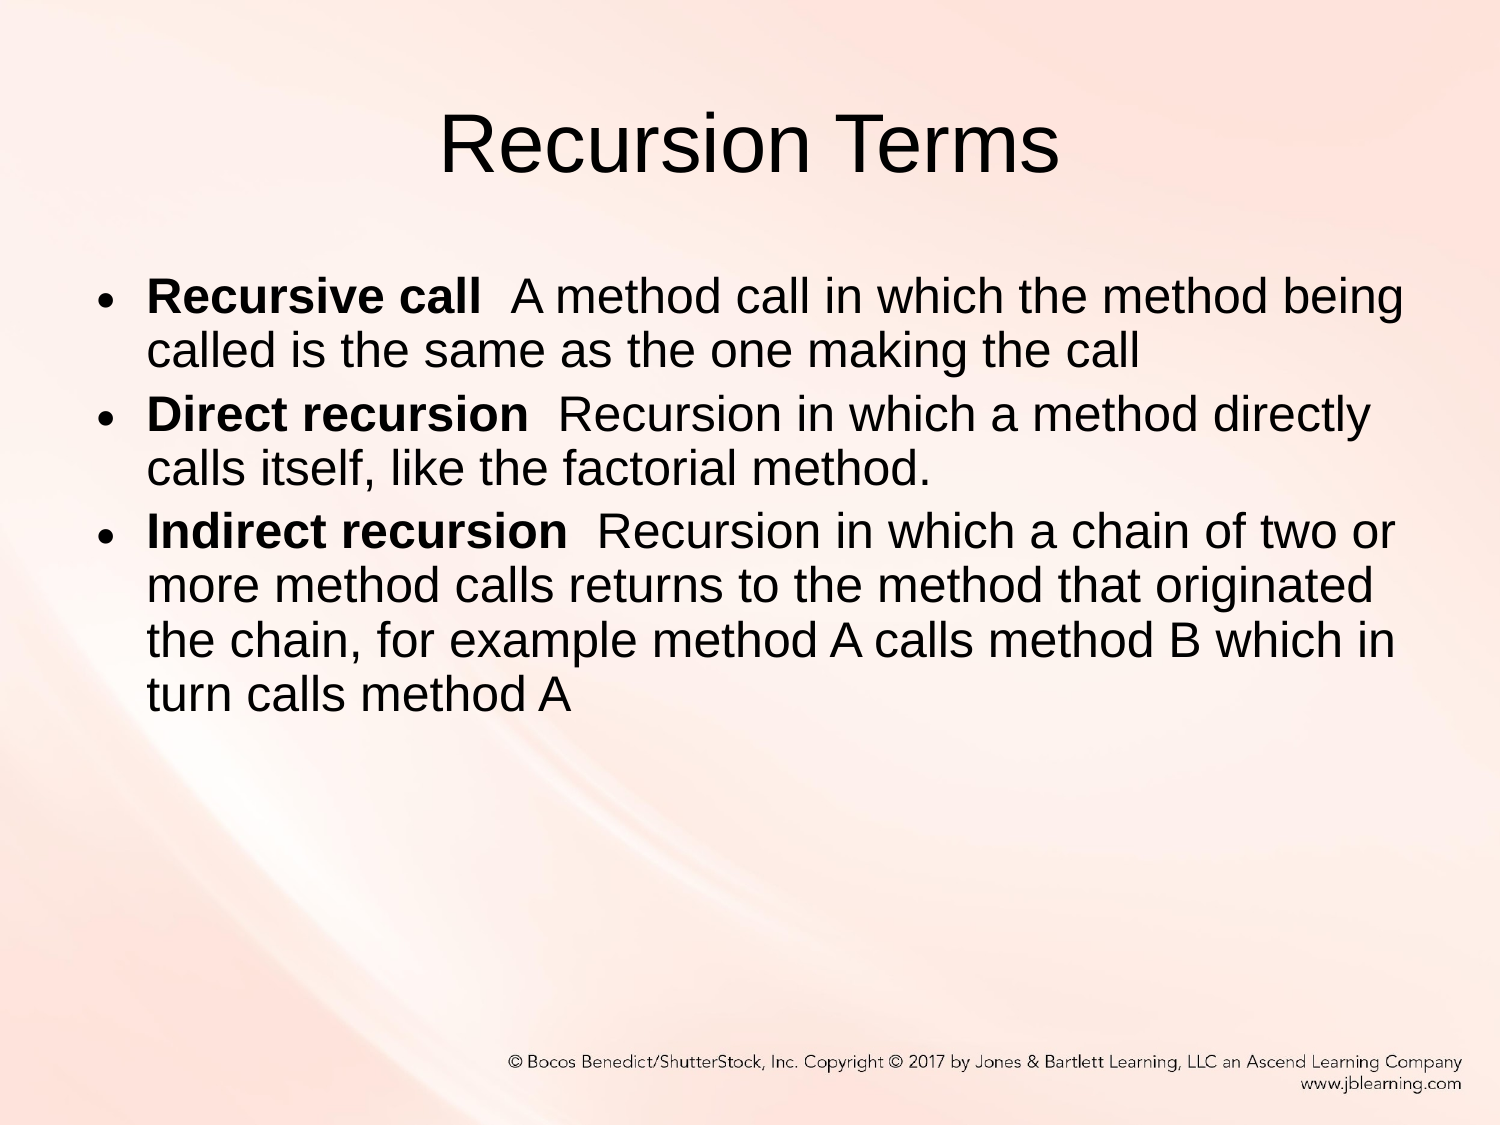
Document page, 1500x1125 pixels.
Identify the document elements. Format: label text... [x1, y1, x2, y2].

text_box Recursion Terms [75, 45, 1425, 233]
text_box Recursive call A method call in which the method being called is the same as the one making the call Direct recursion Recursion in which a method directly calls itself, like the factorial method. Indirect recursion Recursion in which a chain of two or more method calls returns to the method that originated the chain, for example method A calls method B which in turn calls method A [75, 262, 1425, 1005]
picture [0, 0, 1500, 1125]
